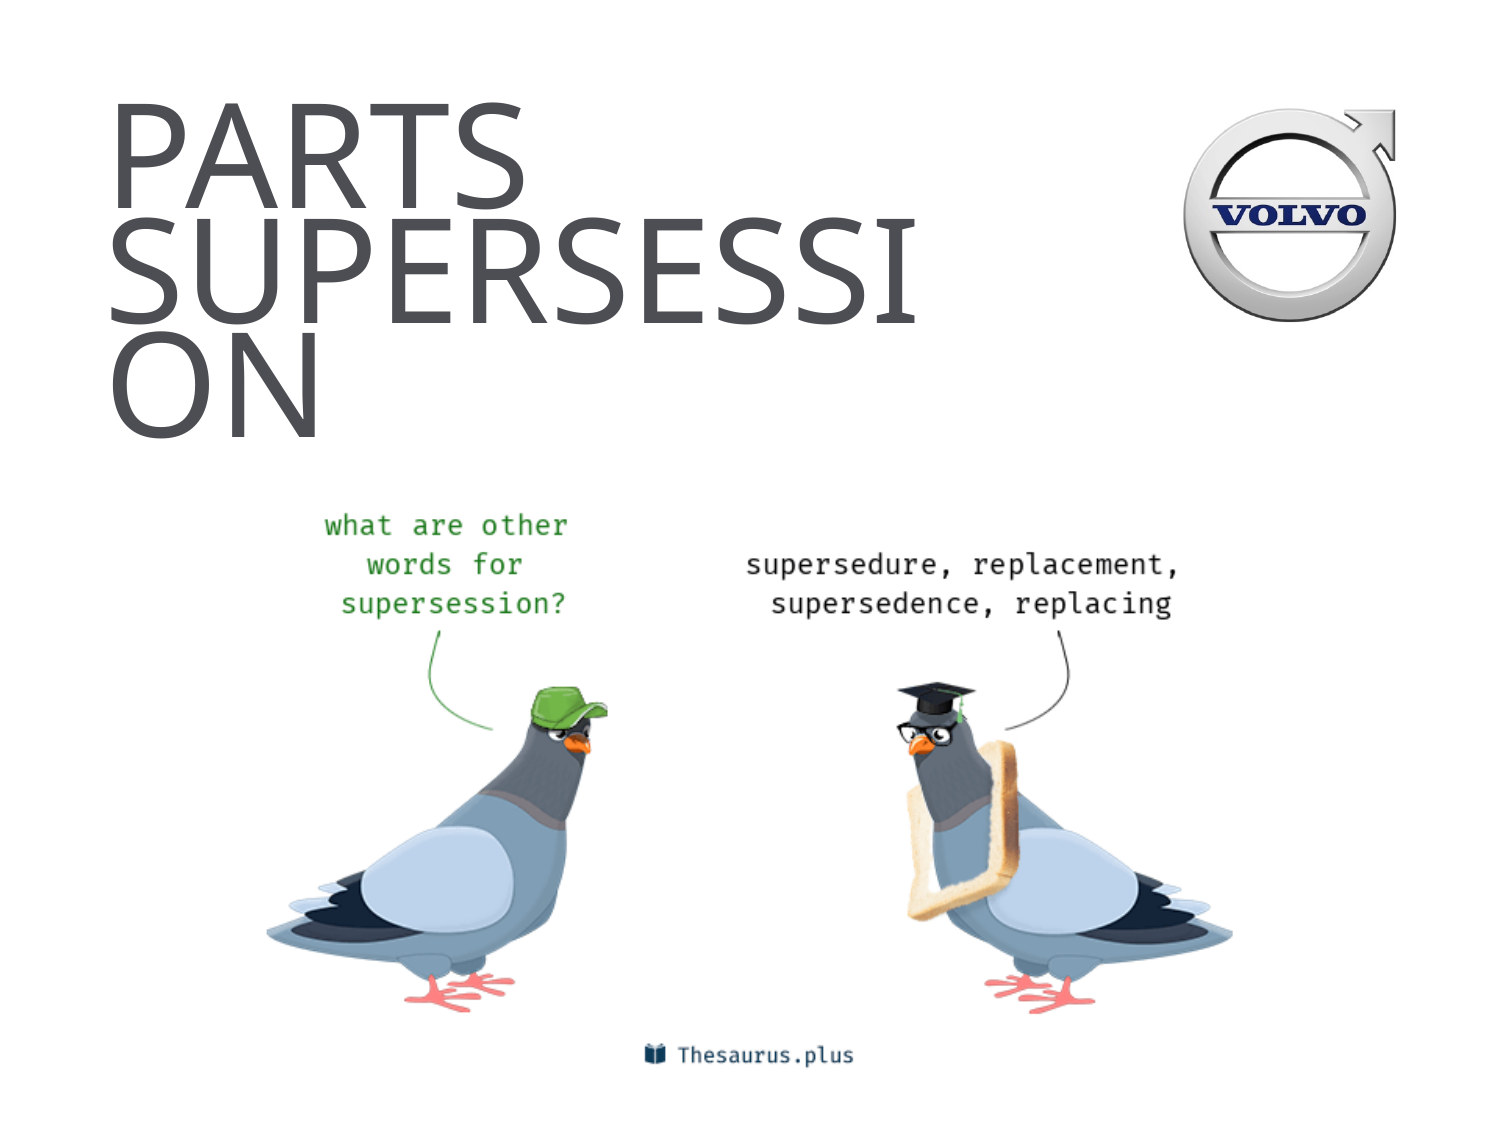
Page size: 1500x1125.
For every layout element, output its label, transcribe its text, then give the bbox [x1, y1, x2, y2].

title Parts Supersession [89, 213, 1026, 475]
picture [1181, 106, 1398, 324]
picture [241, 457, 1258, 1083]
